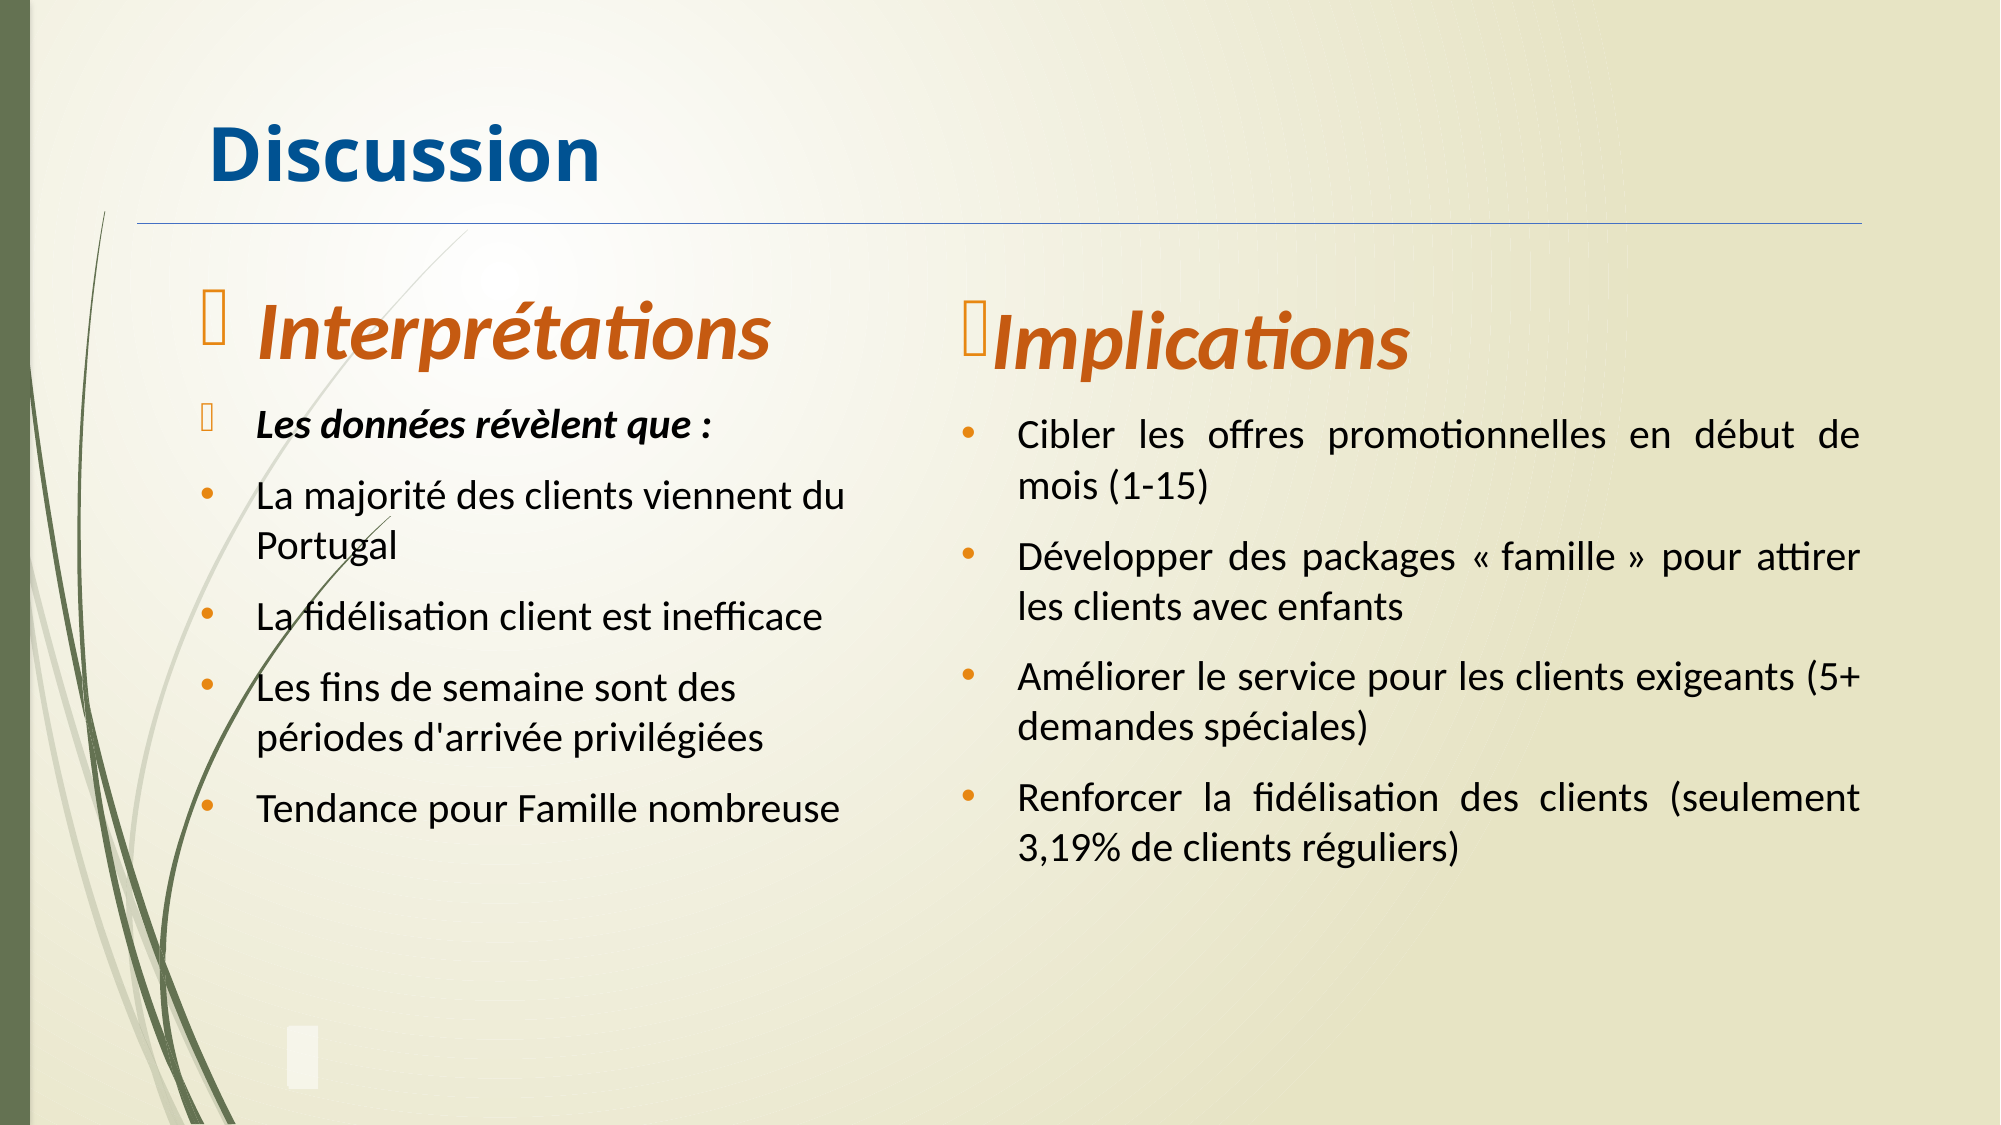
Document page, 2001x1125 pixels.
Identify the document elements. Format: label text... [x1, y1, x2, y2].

list Interprétations Les données révèlent que : La majorité des clients viennent du Portugal La fidélisation client est inefficace Les fins de semaine sont des périodes d'arrivée privilégiées Tendance pour Famille nombreuse [200, 295, 892, 914]
title Discussion [137, 27, 1600, 295]
text_box [287, 1025, 319, 1090]
list Implications Cibler les offres promotionnelles en début de mois (1-15) Développer des packages « famille » pour attirer les clients avec enfants Améliorer le service pour les clients exigeants (5+ demandes spéciales) Renforcer la fidélisation des clients (seulement 3,19% de clients réguliers) [960, 284, 1861, 925]
